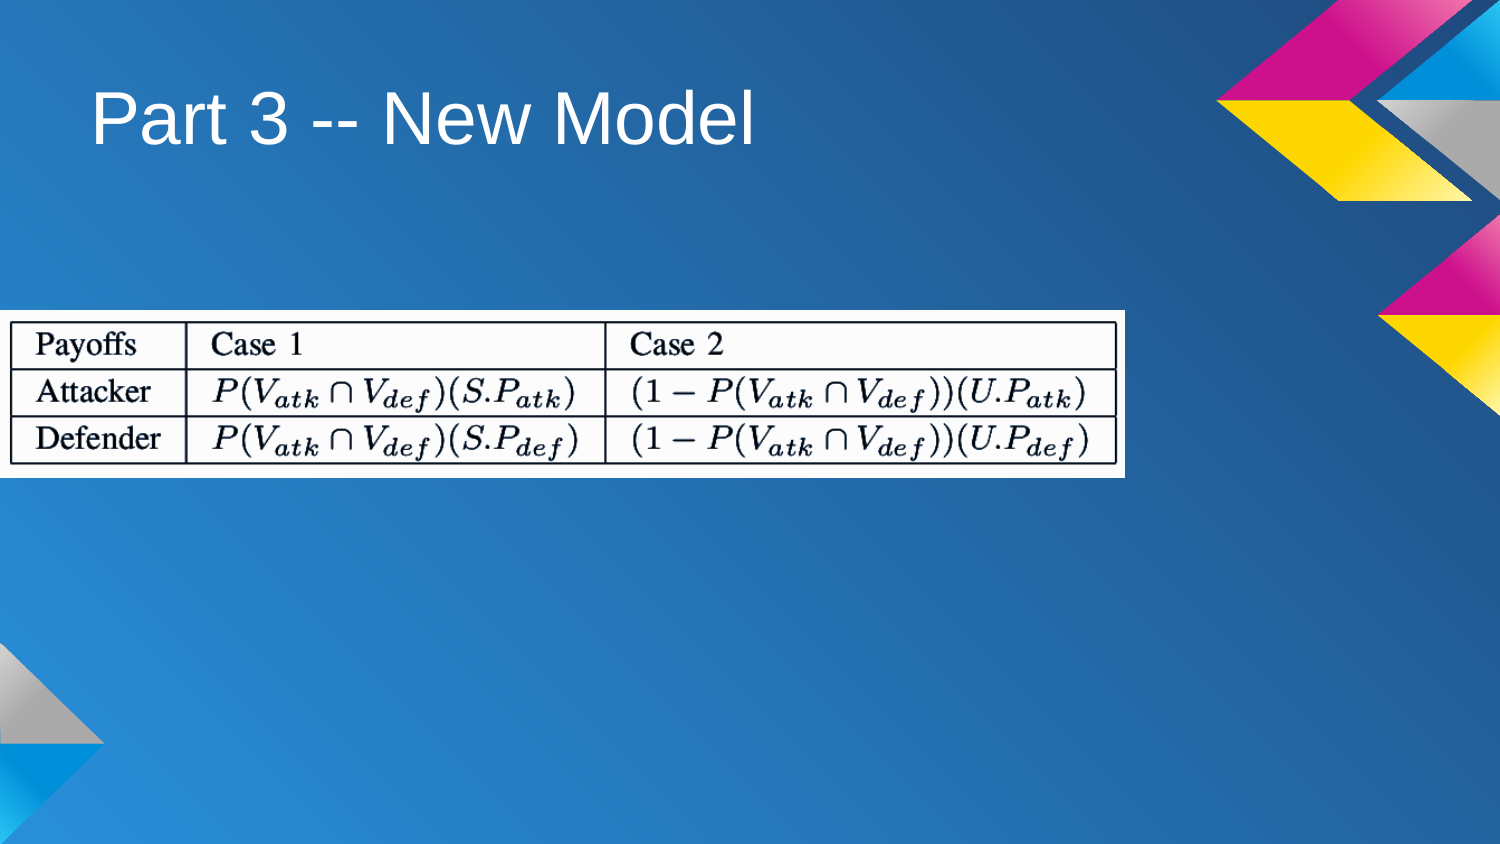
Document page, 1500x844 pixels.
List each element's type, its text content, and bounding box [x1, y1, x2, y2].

title Part 3 -- New Model [75, 33, 1204, 175]
picture [0, 309, 1126, 478]
